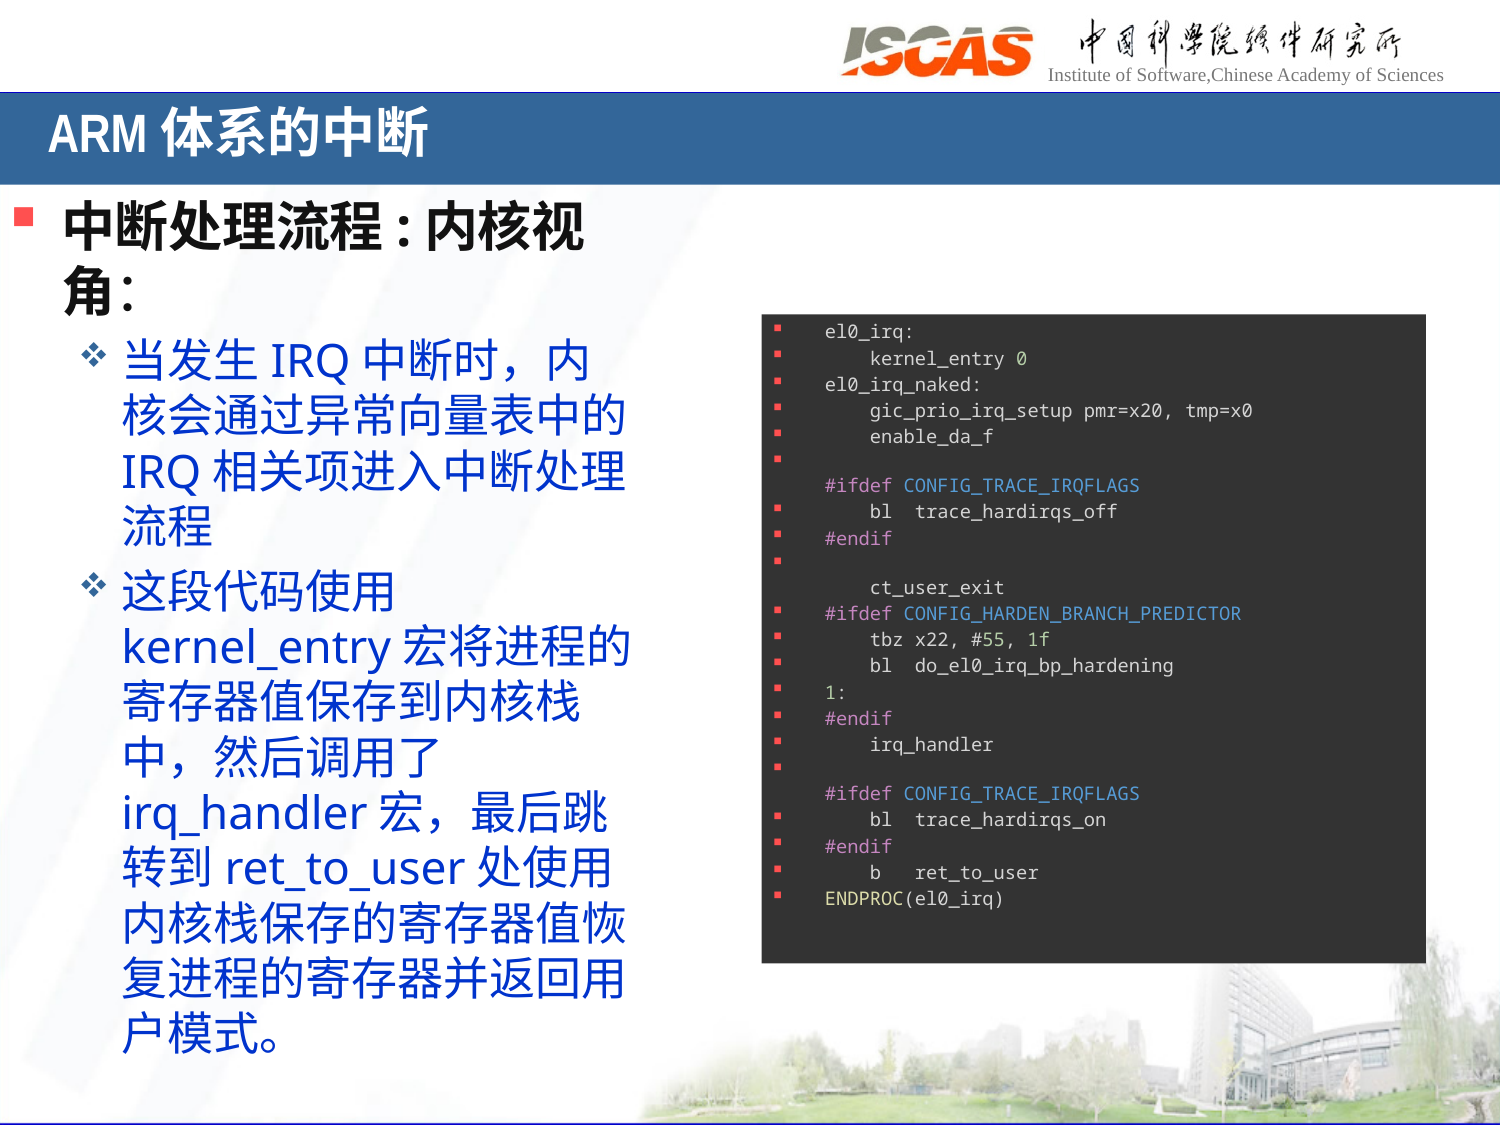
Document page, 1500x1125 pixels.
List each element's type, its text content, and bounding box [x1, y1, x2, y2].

list el0_irq: kernel_entry 0 el0_irq_naked: gic_prio_irq_setup pmr=x20, tmp=x0 enable_da_f #ifdef CONFIG_TRACE_IRQFLAGS bl trace_hardirqs_off #endif ct_user_exit #ifdef CONFIG_HARDEN_BRANCH_PREDICTOR tbz x22, #55, 1f bl do_el0_irq_bp_hardening 1: #endif irq_handler #ifdef CONFIG_TRACE_IRQFLAGS bl trace_hardirqs_on #endif b ret_to_user ENDPROC(el0_irq) [761, 314, 1427, 964]
title ARM体系的中断 [0, 92, 1500, 185]
picture [0, 185, 1500, 1125]
list 中断处理流程:内核视角： 当发生IRQ中断时，内核会通过异常向量表中的IRQ相关项进入中断处理流程 这段代码使用kernel_entry宏将进程的寄存器值保存到内核栈中，然后调用了irq_handler宏，最后跳转到ret_to_user处使用内核栈保存的寄存器值恢复进程的寄存器并返回用户模式。 [0, 185, 649, 840]
picture [1077, 15, 1402, 71]
picture [837, 18, 1045, 87]
